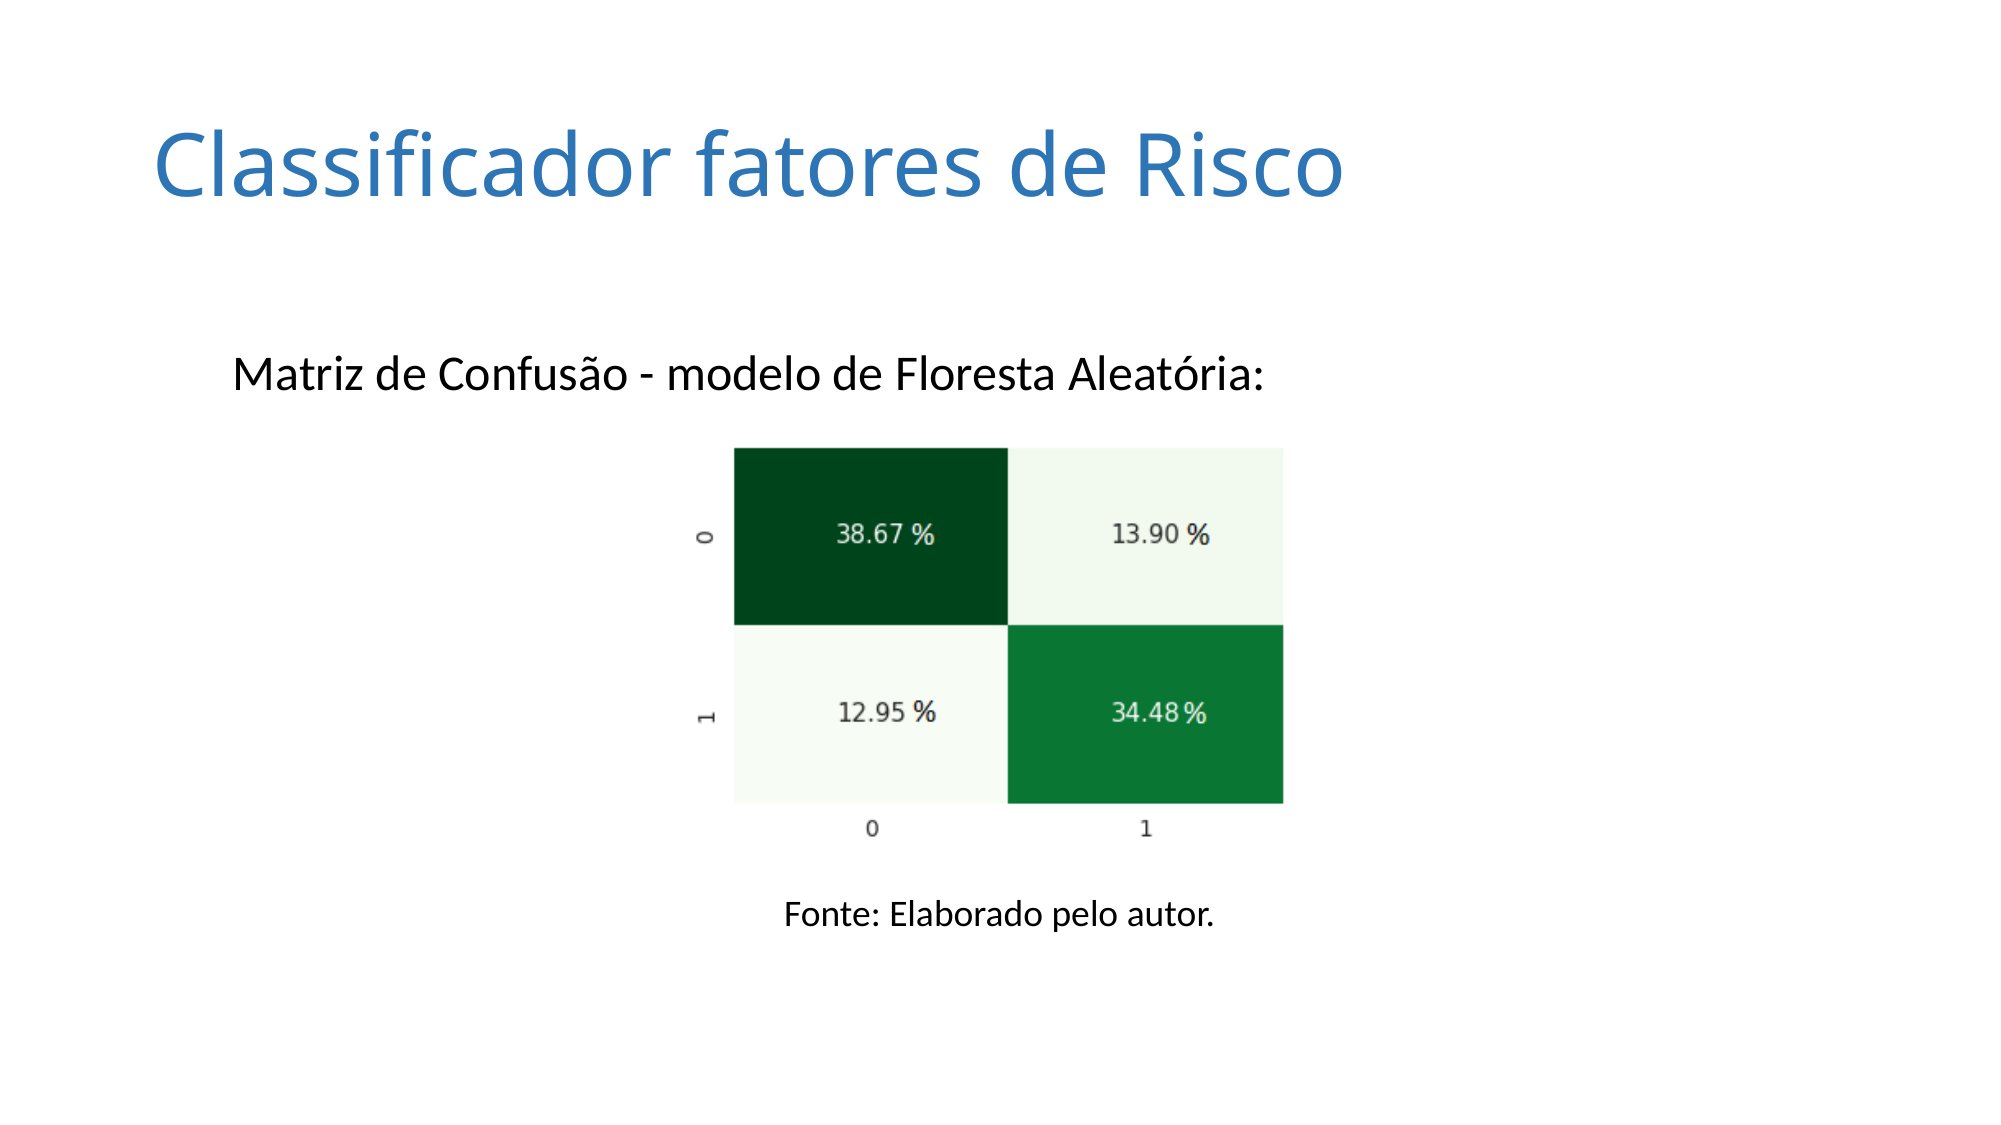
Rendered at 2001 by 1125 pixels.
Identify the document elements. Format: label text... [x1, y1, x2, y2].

text_box Fonte: Elaborado pelo autor. [769, 881, 1231, 941]
title Classificador fatores de Risco [137, 59, 1863, 278]
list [646, 391, 1354, 863]
text_box Matriz de Confusão - modelo de Floresta Aleatória: [218, 332, 1282, 408]
